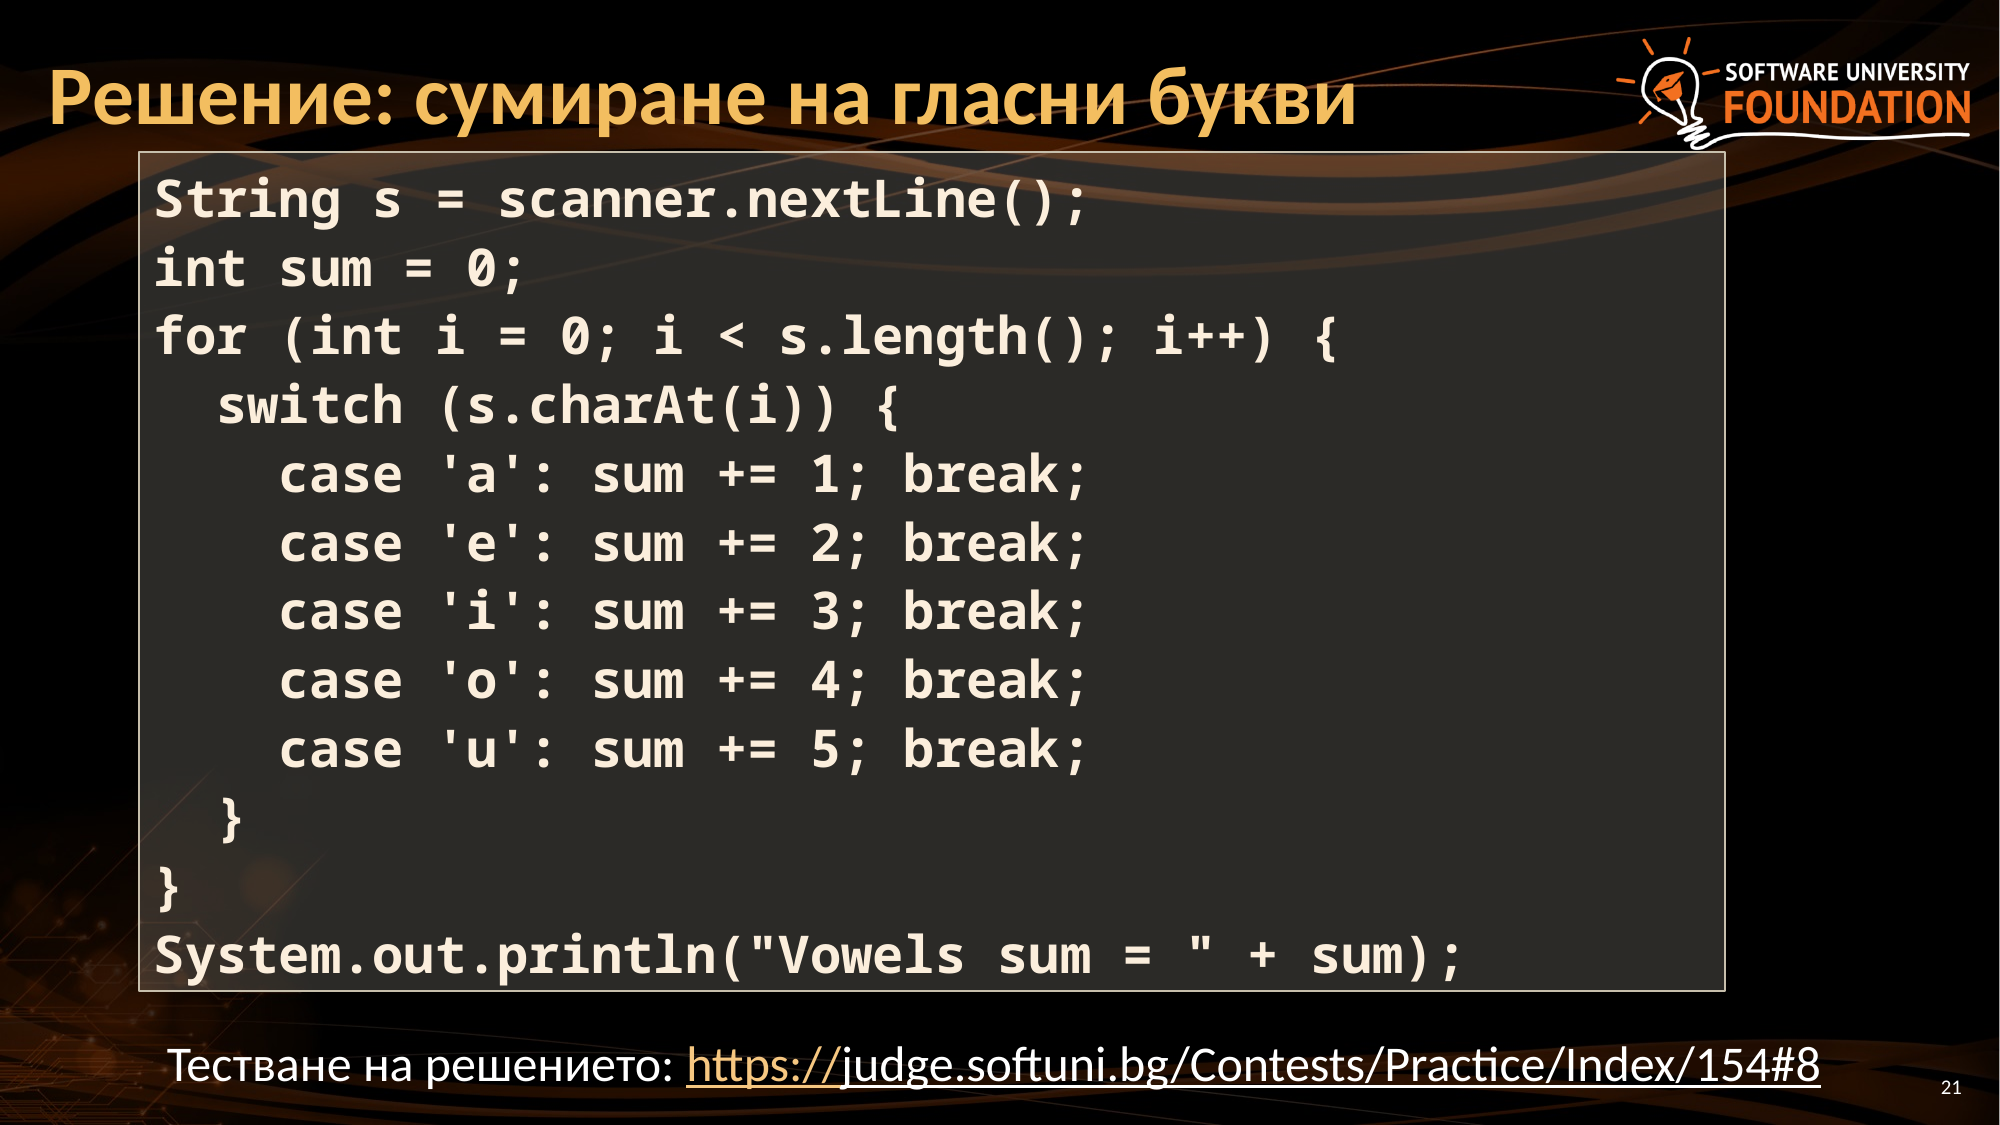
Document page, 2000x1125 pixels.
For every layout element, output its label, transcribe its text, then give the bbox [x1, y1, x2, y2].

picture [0, 0, 2000, 1125]
text_box String s = scanner.nextLine(); int sum = 0; for (int i = 0; i < s.length(); i++) { switch (s.charAt(i)) { case 'a': sum += 1; break; case 'e': sum += 2; break; case 'i': sum += 3; break; case 'o': sum += 4; break; case 'u': sum += 5; break; } } System.out.println("Vowels sum = " + sum); [139, 151, 1725, 991]
slide_number 21 [1897, 1070, 1968, 1103]
title Решение: сумиране на гласни букви [30, 6, 1602, 189]
text_box Тестване на решението: https://judge.softuni.bg/Contests/Practice/Index/154#8 [124, 1024, 1875, 1100]
